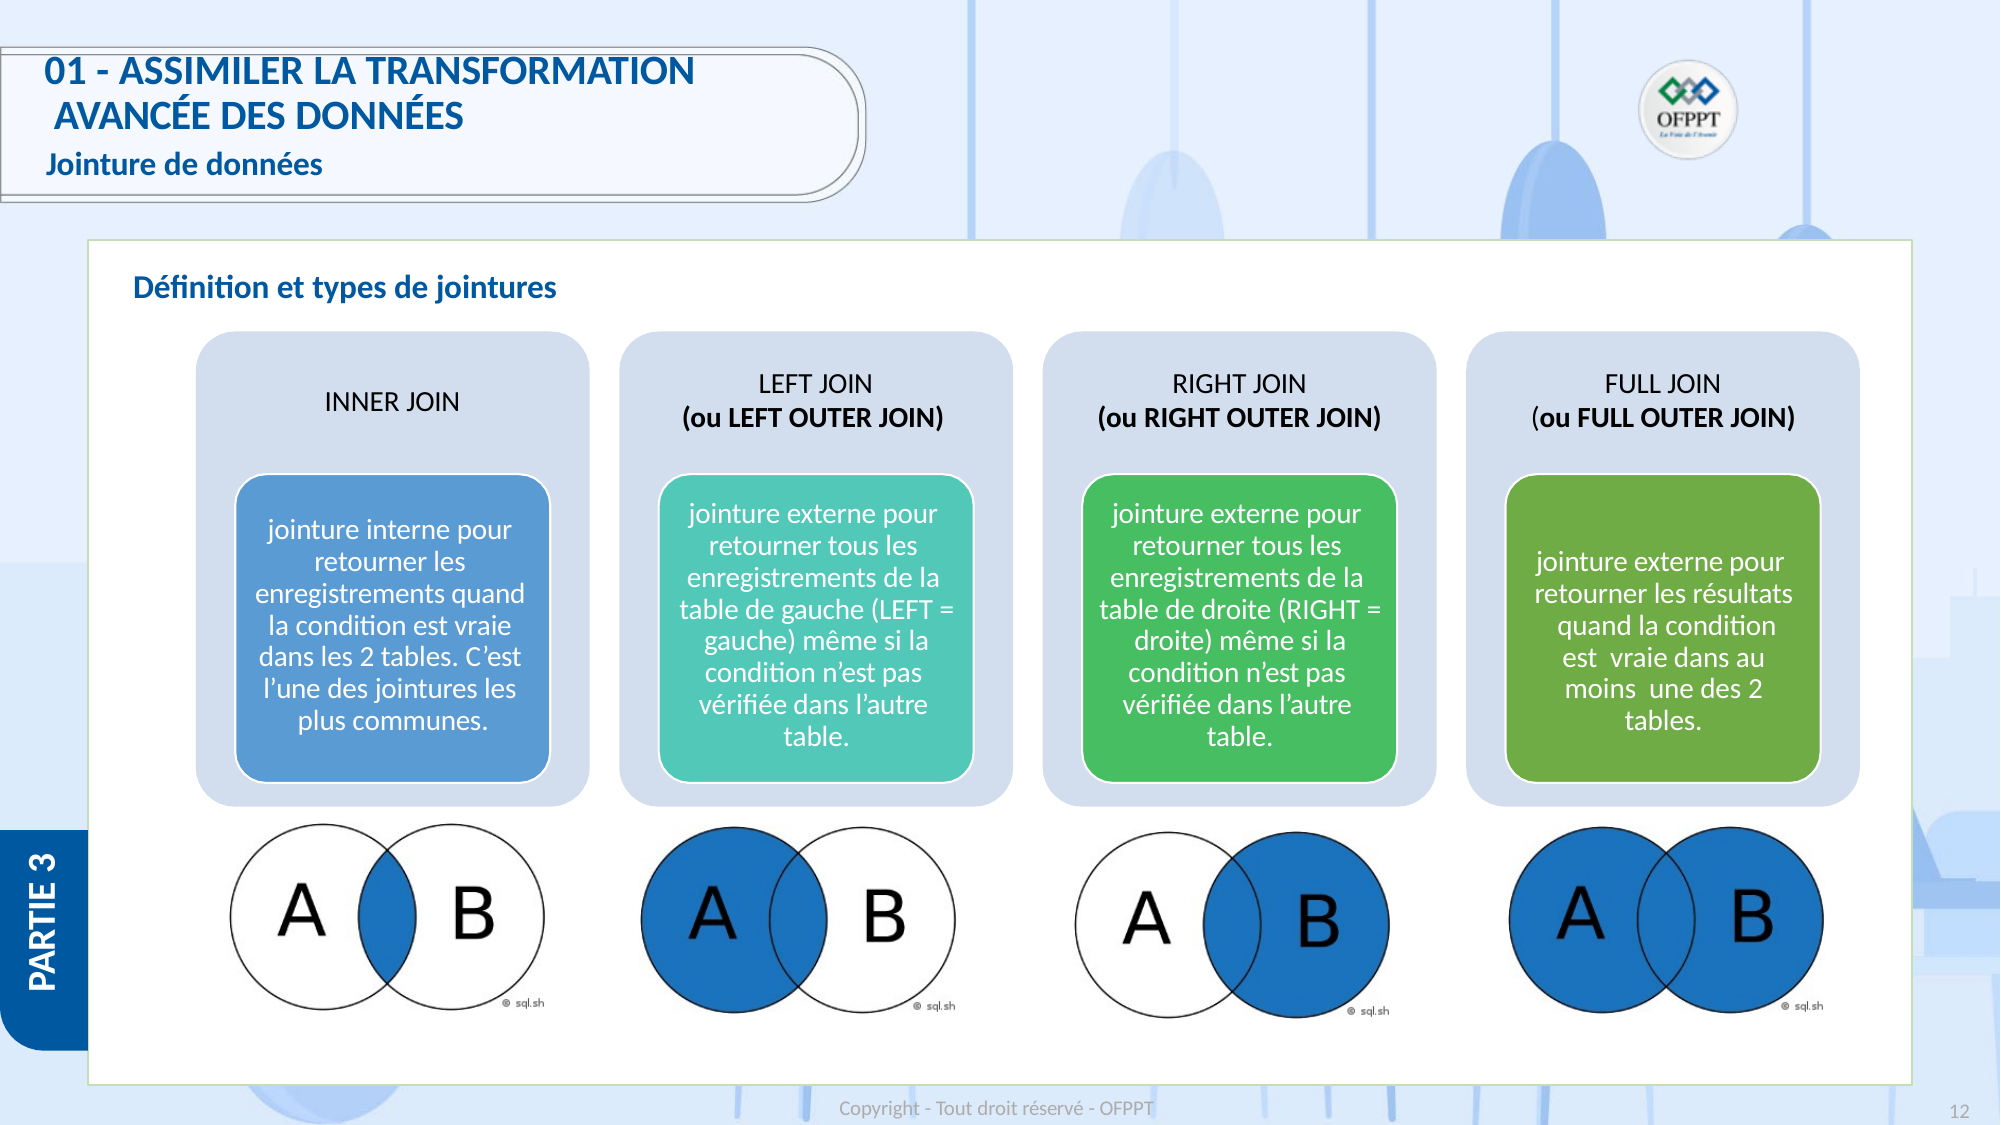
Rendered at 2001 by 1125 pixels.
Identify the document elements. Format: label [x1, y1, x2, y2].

text_box [233, 472, 552, 785]
text_box [657, 472, 975, 785]
text_box [228, 822, 1825, 1020]
text_box [0, 239, 1913, 1087]
picture [0, 0, 2000, 1125]
text_box [1080, 472, 1399, 785]
text_box [1504, 472, 1823, 785]
